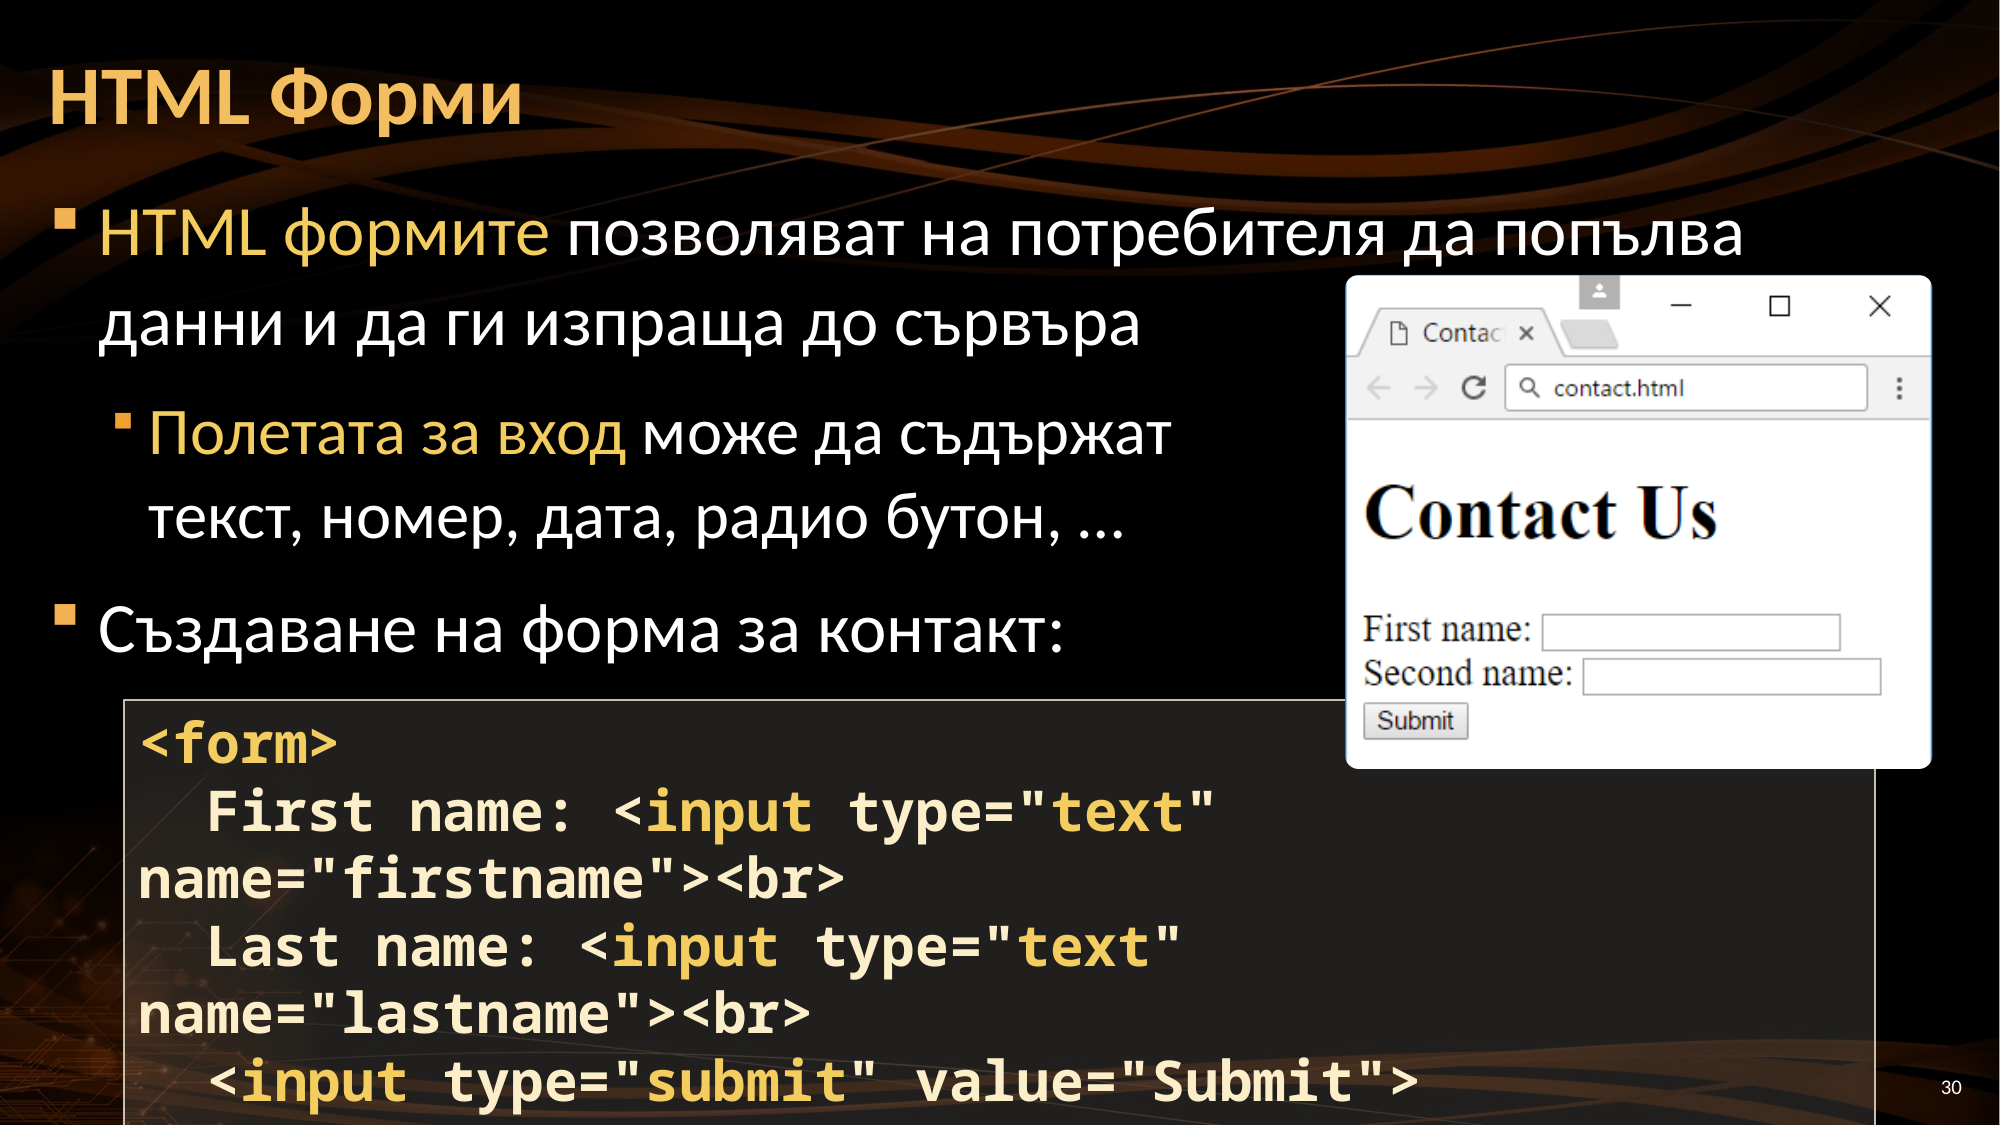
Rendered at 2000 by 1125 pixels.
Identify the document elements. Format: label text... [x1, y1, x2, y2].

slide_number 30 [1897, 1070, 1968, 1103]
title HTML Форми [30, 6, 1968, 189]
text_box <form> First name: <input type="text" name="firstname"><br> Last name: <input type="text" name="lastname"><br> <input type="submit" value="Submit"> </form> [124, 699, 1875, 1125]
picture [1344, 274, 1933, 769]
list HTML формите позволяват на потребителя да попълва данни и да ги изпраща до сървъра Полетата за вход може да съдържат текст, номер, дата, радио бутон, … Създаване на форма за контакт: [31, 174, 1968, 1089]
picture [0, 0, 2000, 1125]
